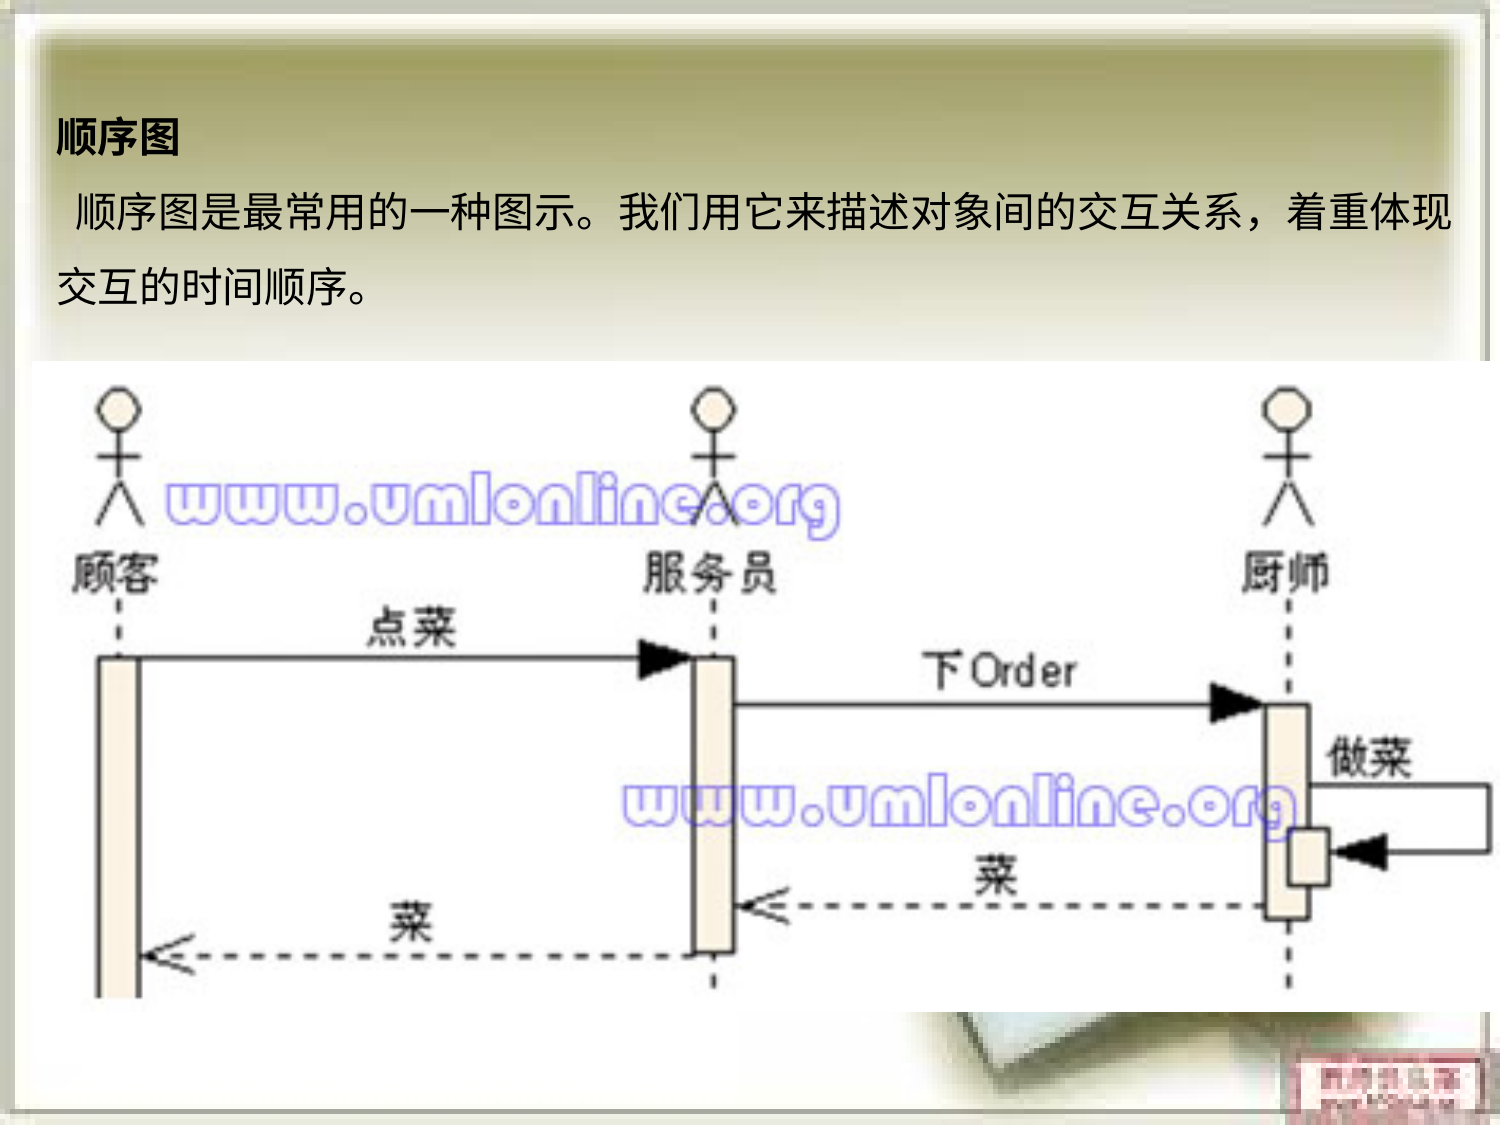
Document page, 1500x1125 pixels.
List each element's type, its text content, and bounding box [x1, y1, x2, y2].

text_box 顺序图 顺序图是最常用的一种图示。我们用它来描述对象间的交互关系，着重体现交互的时间顺序。 [41, 78, 1471, 360]
picture [0, 0, 1500, 1125]
